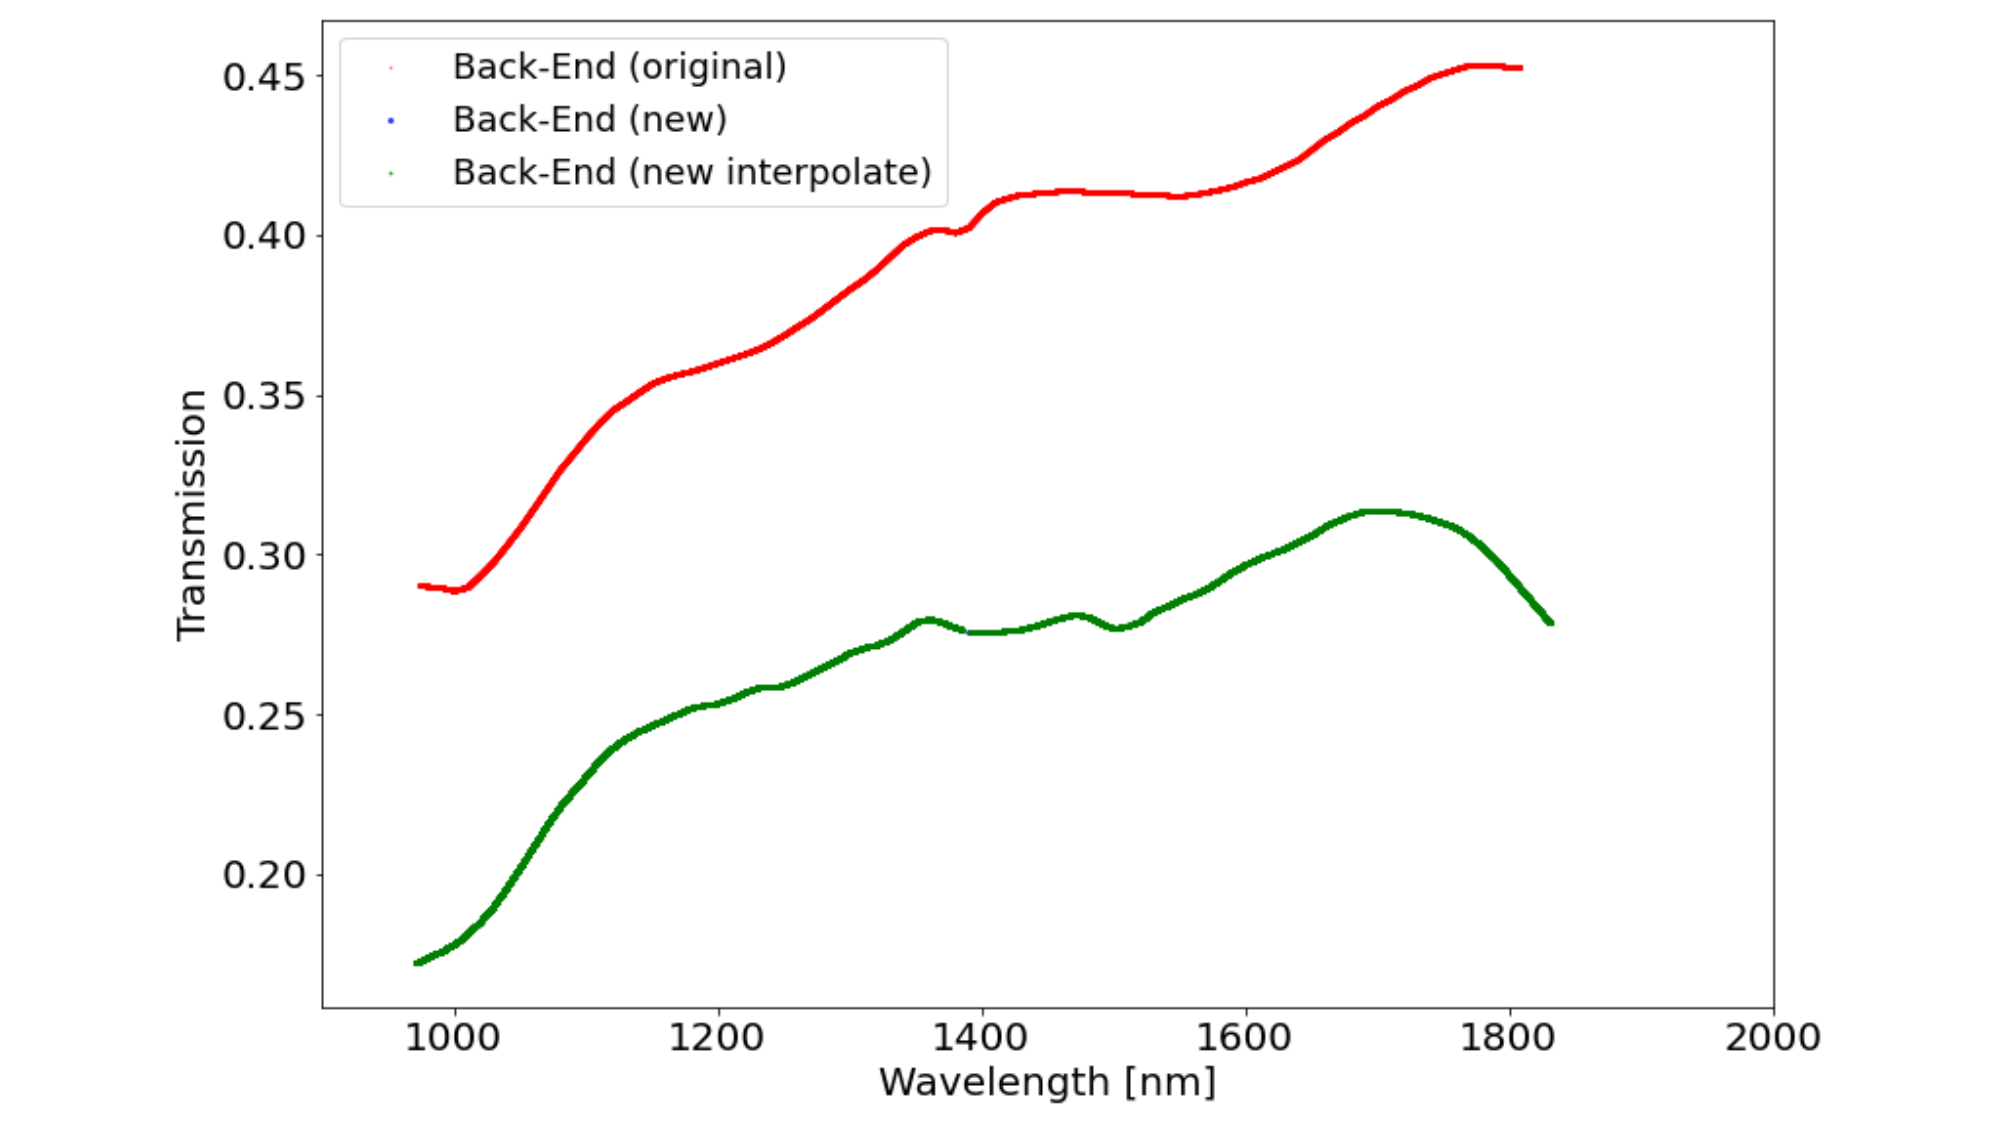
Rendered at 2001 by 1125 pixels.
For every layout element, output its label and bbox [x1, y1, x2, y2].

picture [156, 0, 1844, 1125]
